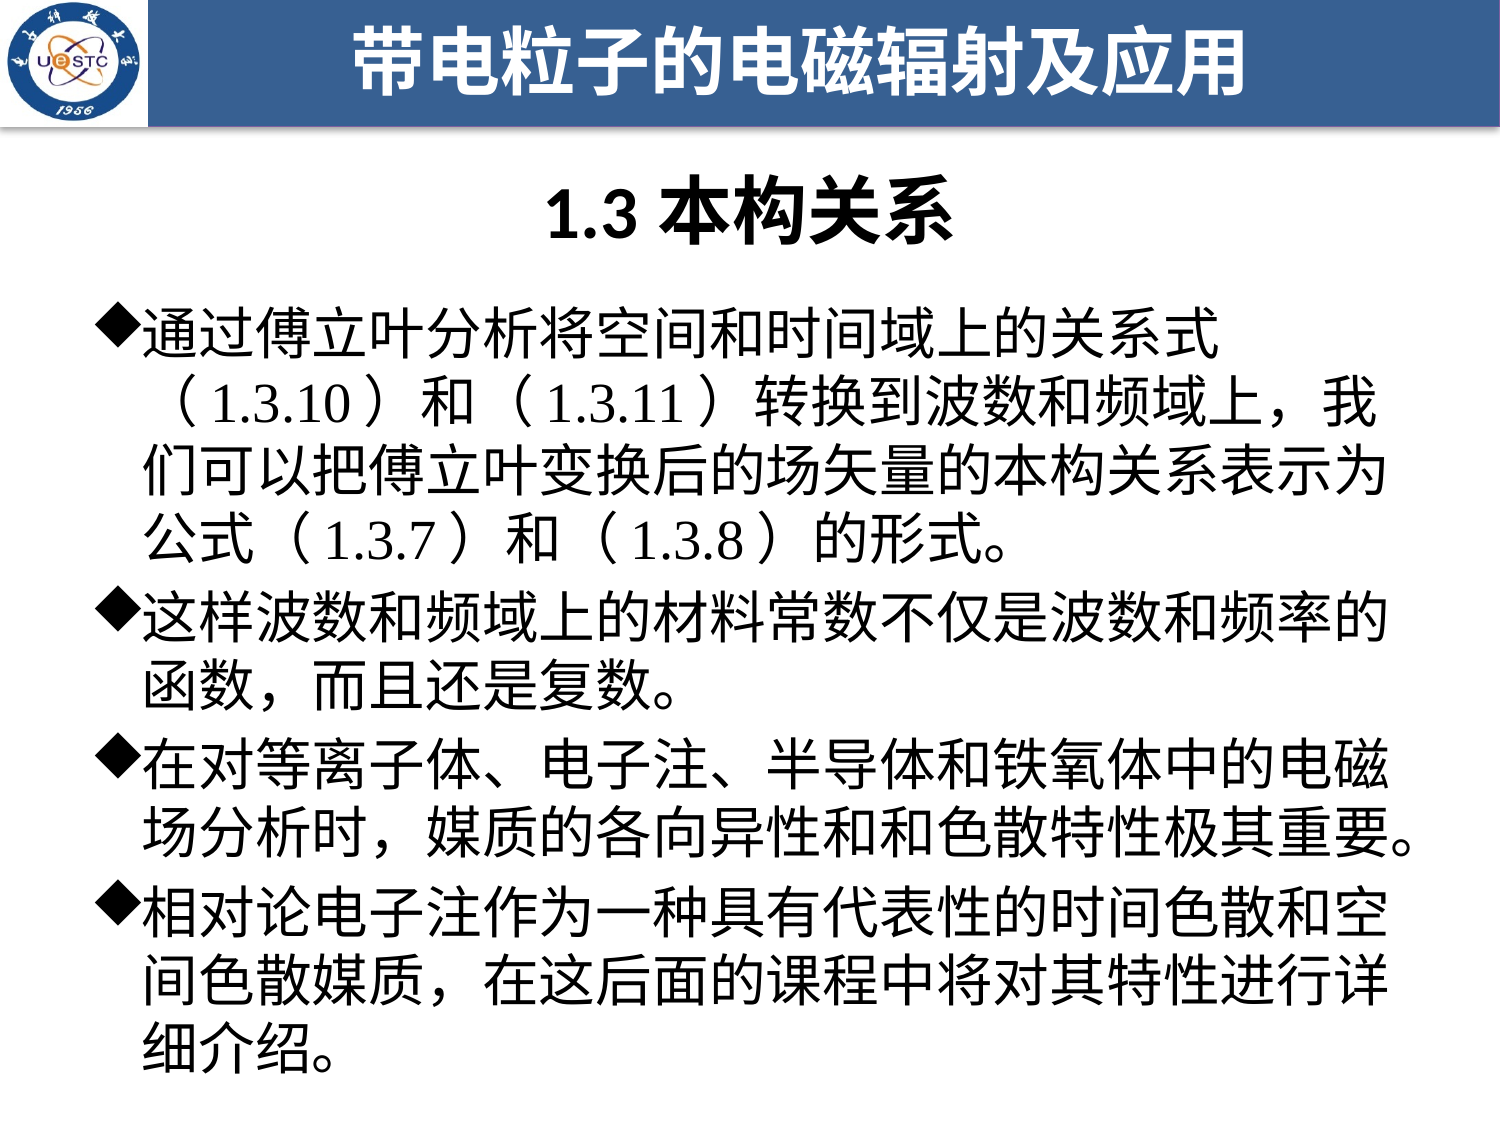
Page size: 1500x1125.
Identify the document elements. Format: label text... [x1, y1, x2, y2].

picture [0, 0, 148, 127]
title 1.3本构关系 [75, 115, 1425, 290]
list 通过傅立叶分析将空间和时间域上的关系式（1.3.10）和（1.3.11）转换到波数和频域上，我们可以把傅立叶变换后的场矢量的本构关系表示为公式（1.3.7）和（1.3.8）的形式。 这样波数和频域上的材料常数不仅是波数和频率的函数，而且还是复数。 在对等离子体、电子注、半导体和铁氧体中的电磁场分析时，媒质的各向异性和和色散特性极其重要。 相对论电子注作为一种具有代表性的时间色散和空间色散媒质，在这后面的课程中将对其特性进行详细介绍。 [75, 290, 1425, 1094]
